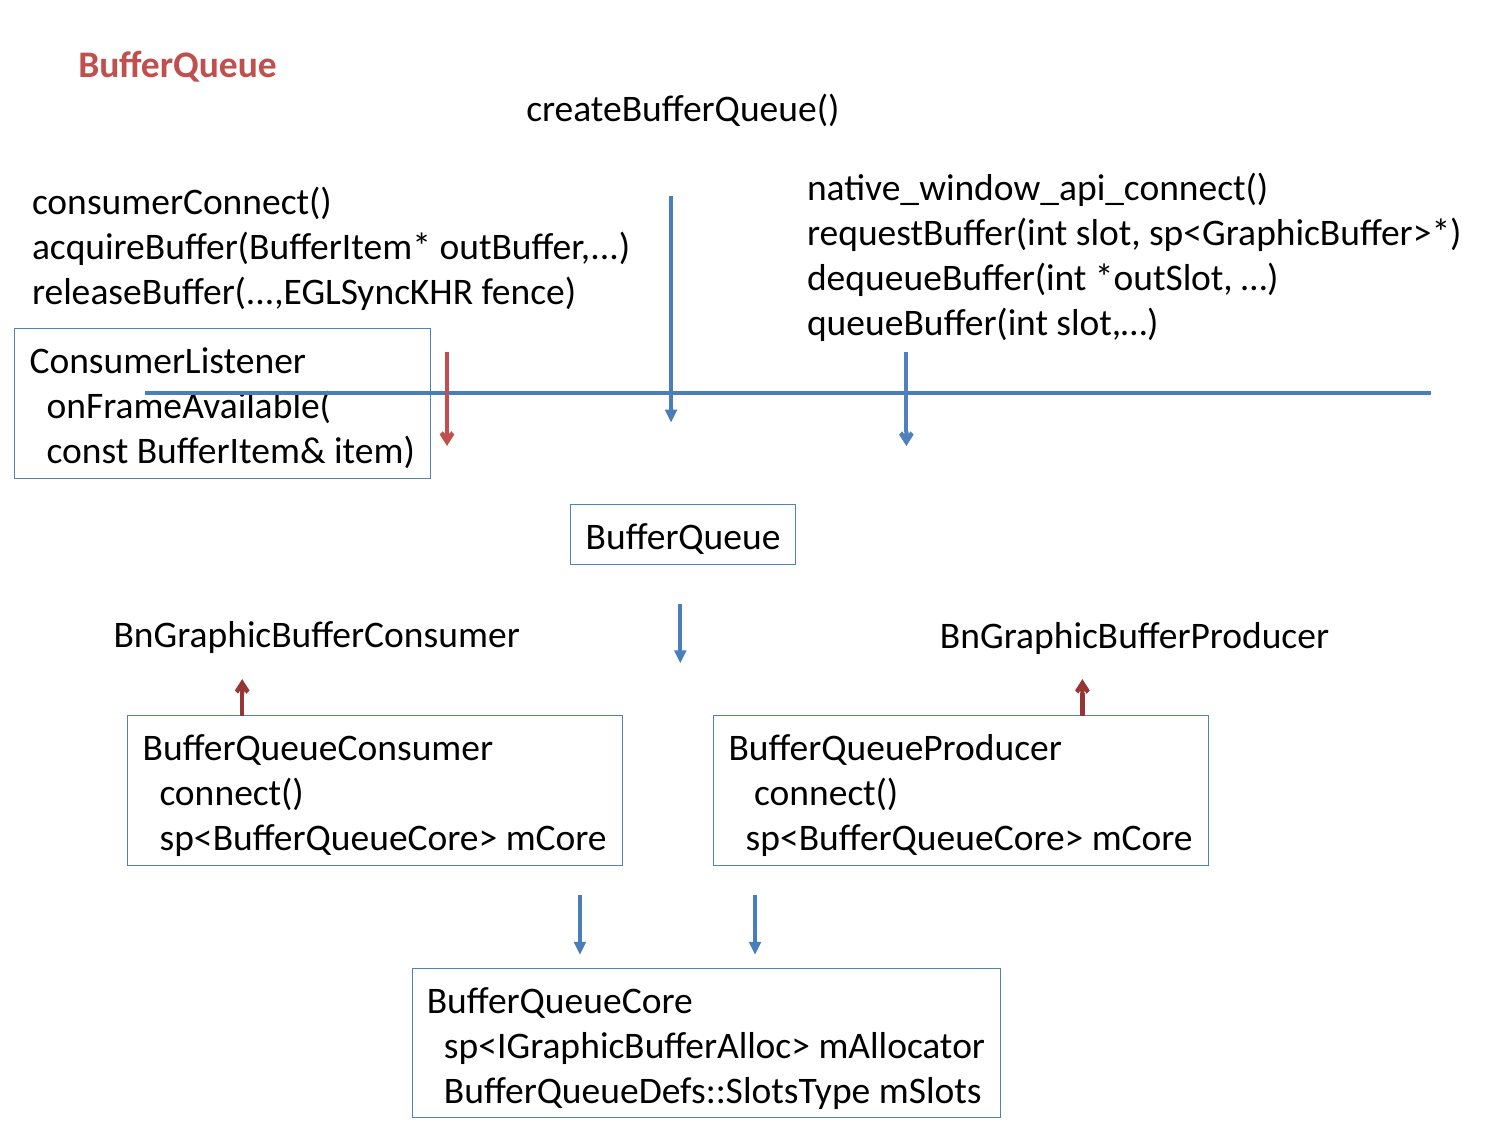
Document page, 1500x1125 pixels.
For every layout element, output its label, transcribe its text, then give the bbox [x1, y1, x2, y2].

text_box consumerConnect() acquireBuffer(BufferItem* outBuffer,...) releaseBuffer(...,EGLSyncKHR fence) [17, 169, 646, 320]
text_box BufferQueue [570, 504, 796, 565]
text_box createBufferQueue() [511, 76, 855, 137]
text_box BnGraphicBufferProducer [925, 603, 1345, 664]
text_box BufferQueue [63, 32, 293, 93]
text_box native_window_api_connect() requestBuffer(int slot, sp<GraphicBuffer>*) dequeueBuffer(int *outSlot, …) queueBuffer(int slot,…) [792, 155, 1478, 351]
text_box BufferQueueConsumer connect() sp<BufferQueueCore> mCore [127, 715, 623, 866]
text_box BufferQueueProducer connect() sp<BufferQueueCore> mCore [713, 715, 1209, 866]
text_box BnGraphicBufferConsumer [98, 602, 536, 663]
text_box BufferQueueCore sp<IGraphicBufferAlloc> mAllocator BufferQueueDefs::SlotsType mSlots [412, 968, 1001, 1118]
text_box ConsumerListener onFrameAvailable( const BufferItem& item) [14, 328, 431, 479]
